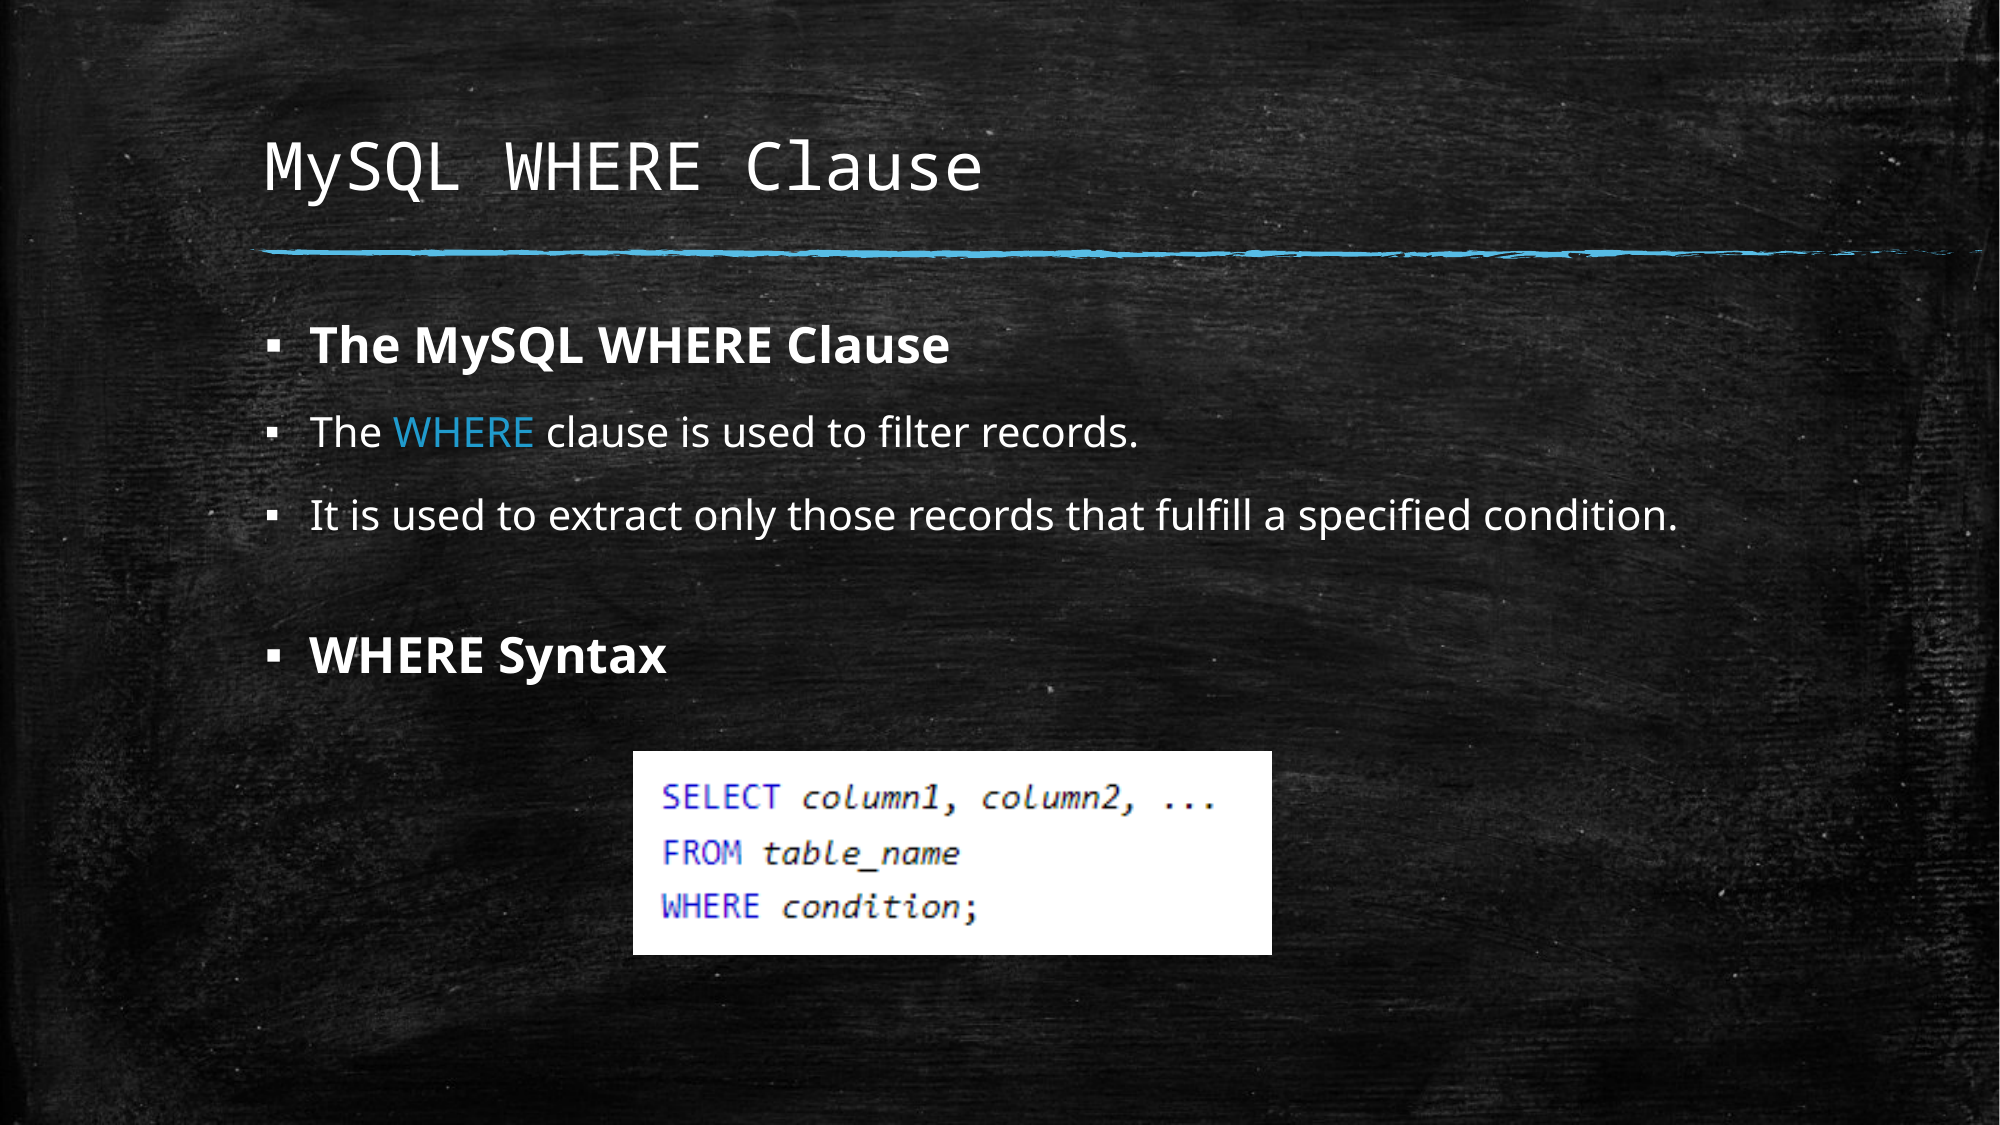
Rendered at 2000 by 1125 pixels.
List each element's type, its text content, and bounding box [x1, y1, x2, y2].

list The MySQL WHERE Clause The WHERE clause is used to filter records. It is used to extract only those records that fulfill a specified condition. WHERE Syntax [249, 312, 1750, 1013]
picture [633, 751, 1272, 955]
title MySQL WHERE Clause [249, 45, 1750, 213]
